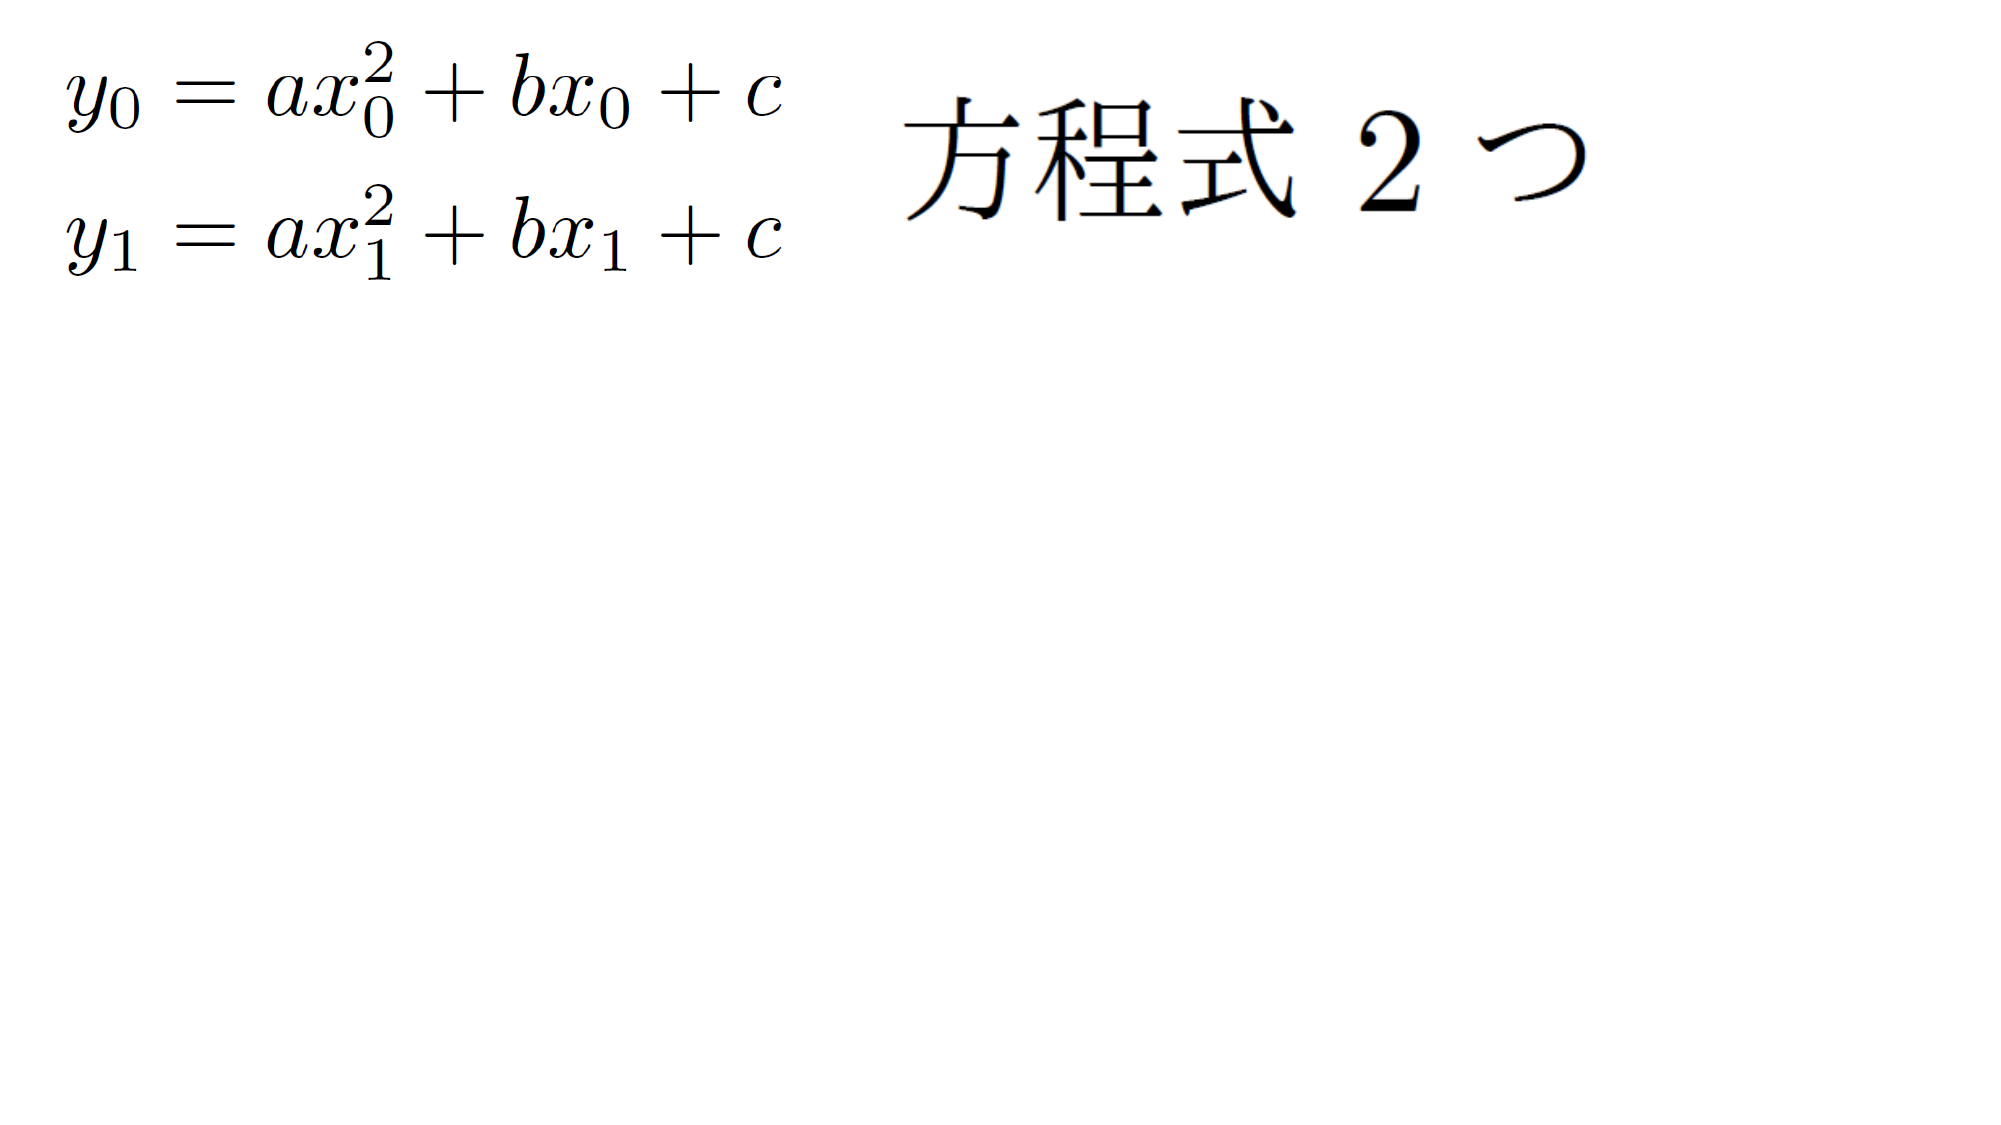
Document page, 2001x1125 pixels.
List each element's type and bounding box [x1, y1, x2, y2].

picture [50, 34, 807, 291]
picture [863, 81, 1639, 245]
